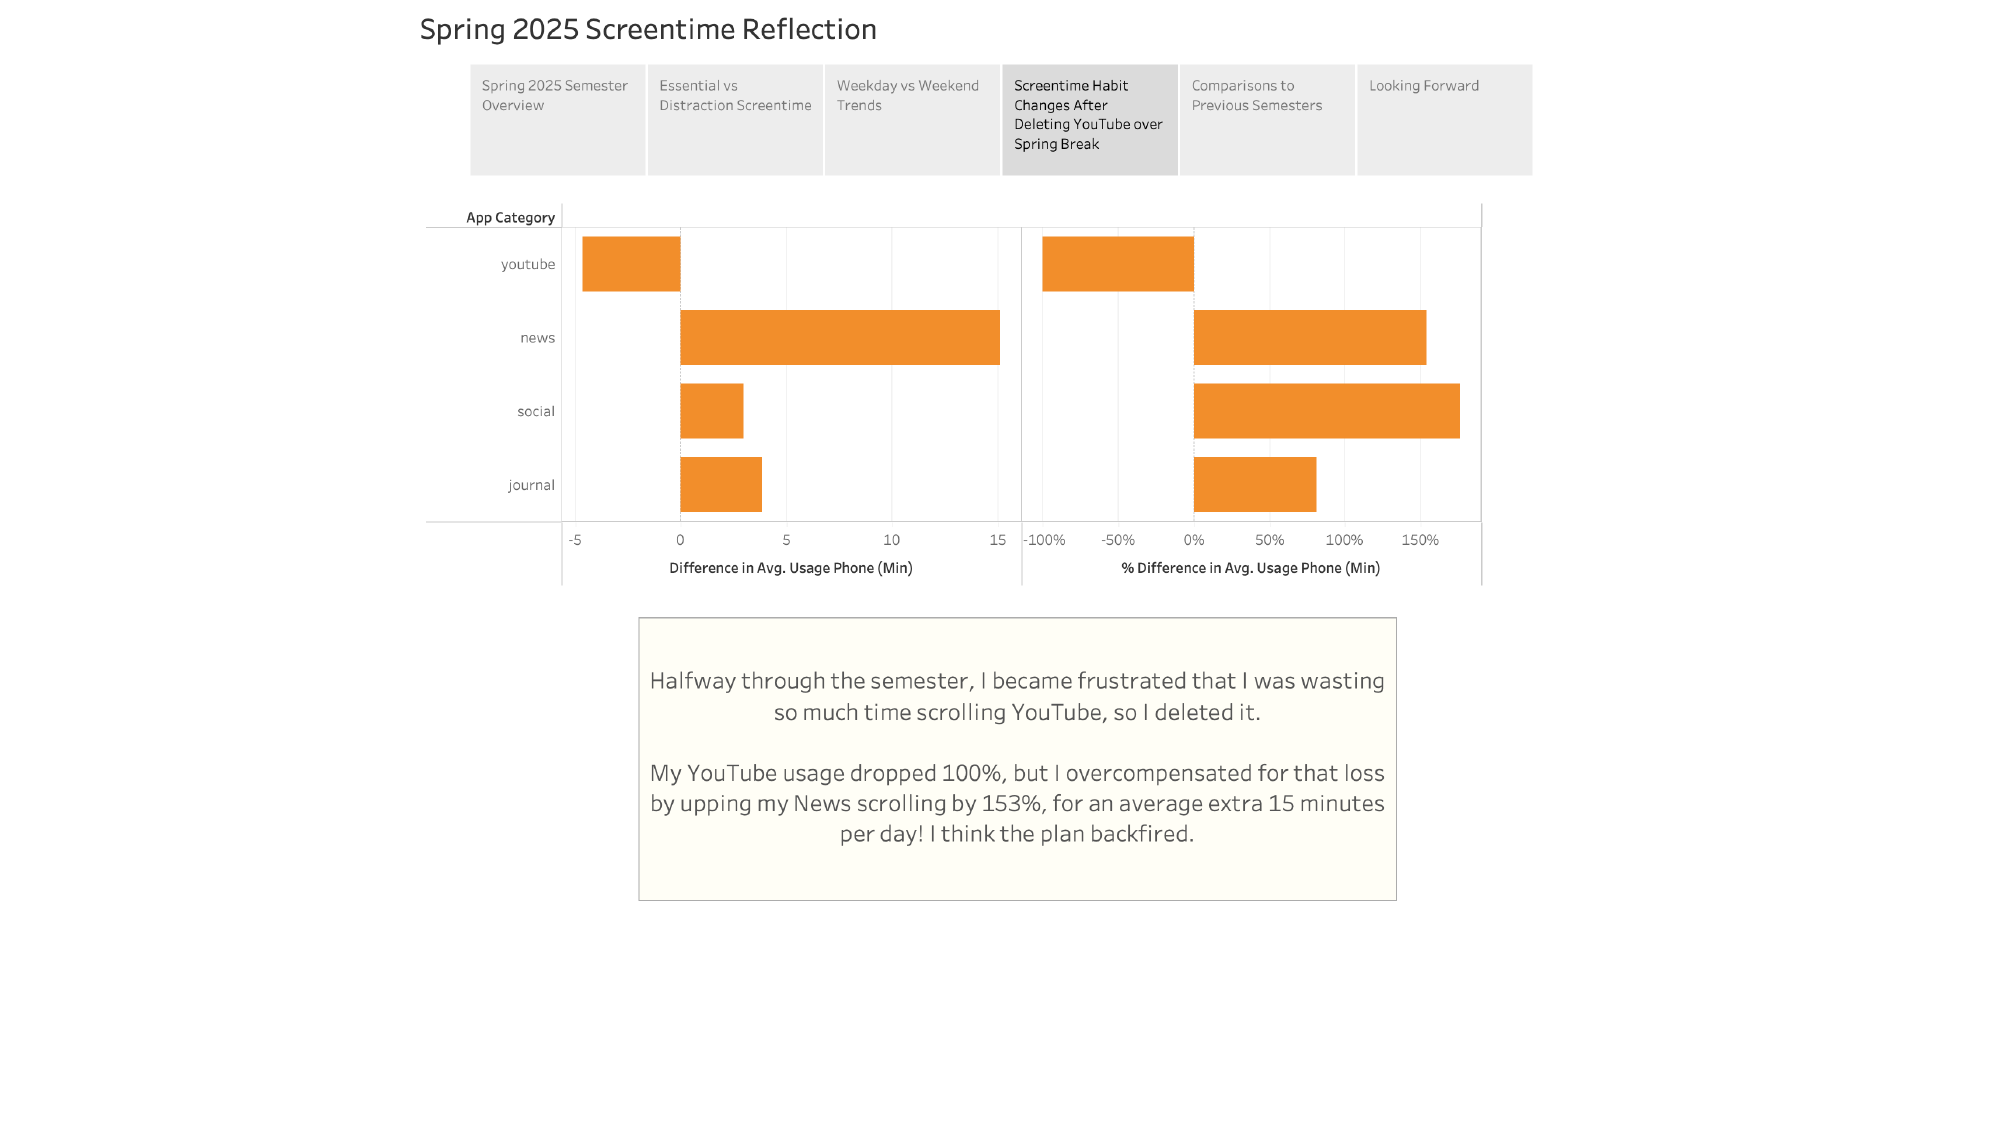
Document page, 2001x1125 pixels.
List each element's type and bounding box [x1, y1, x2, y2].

picture [407, 0, 1593, 1125]
